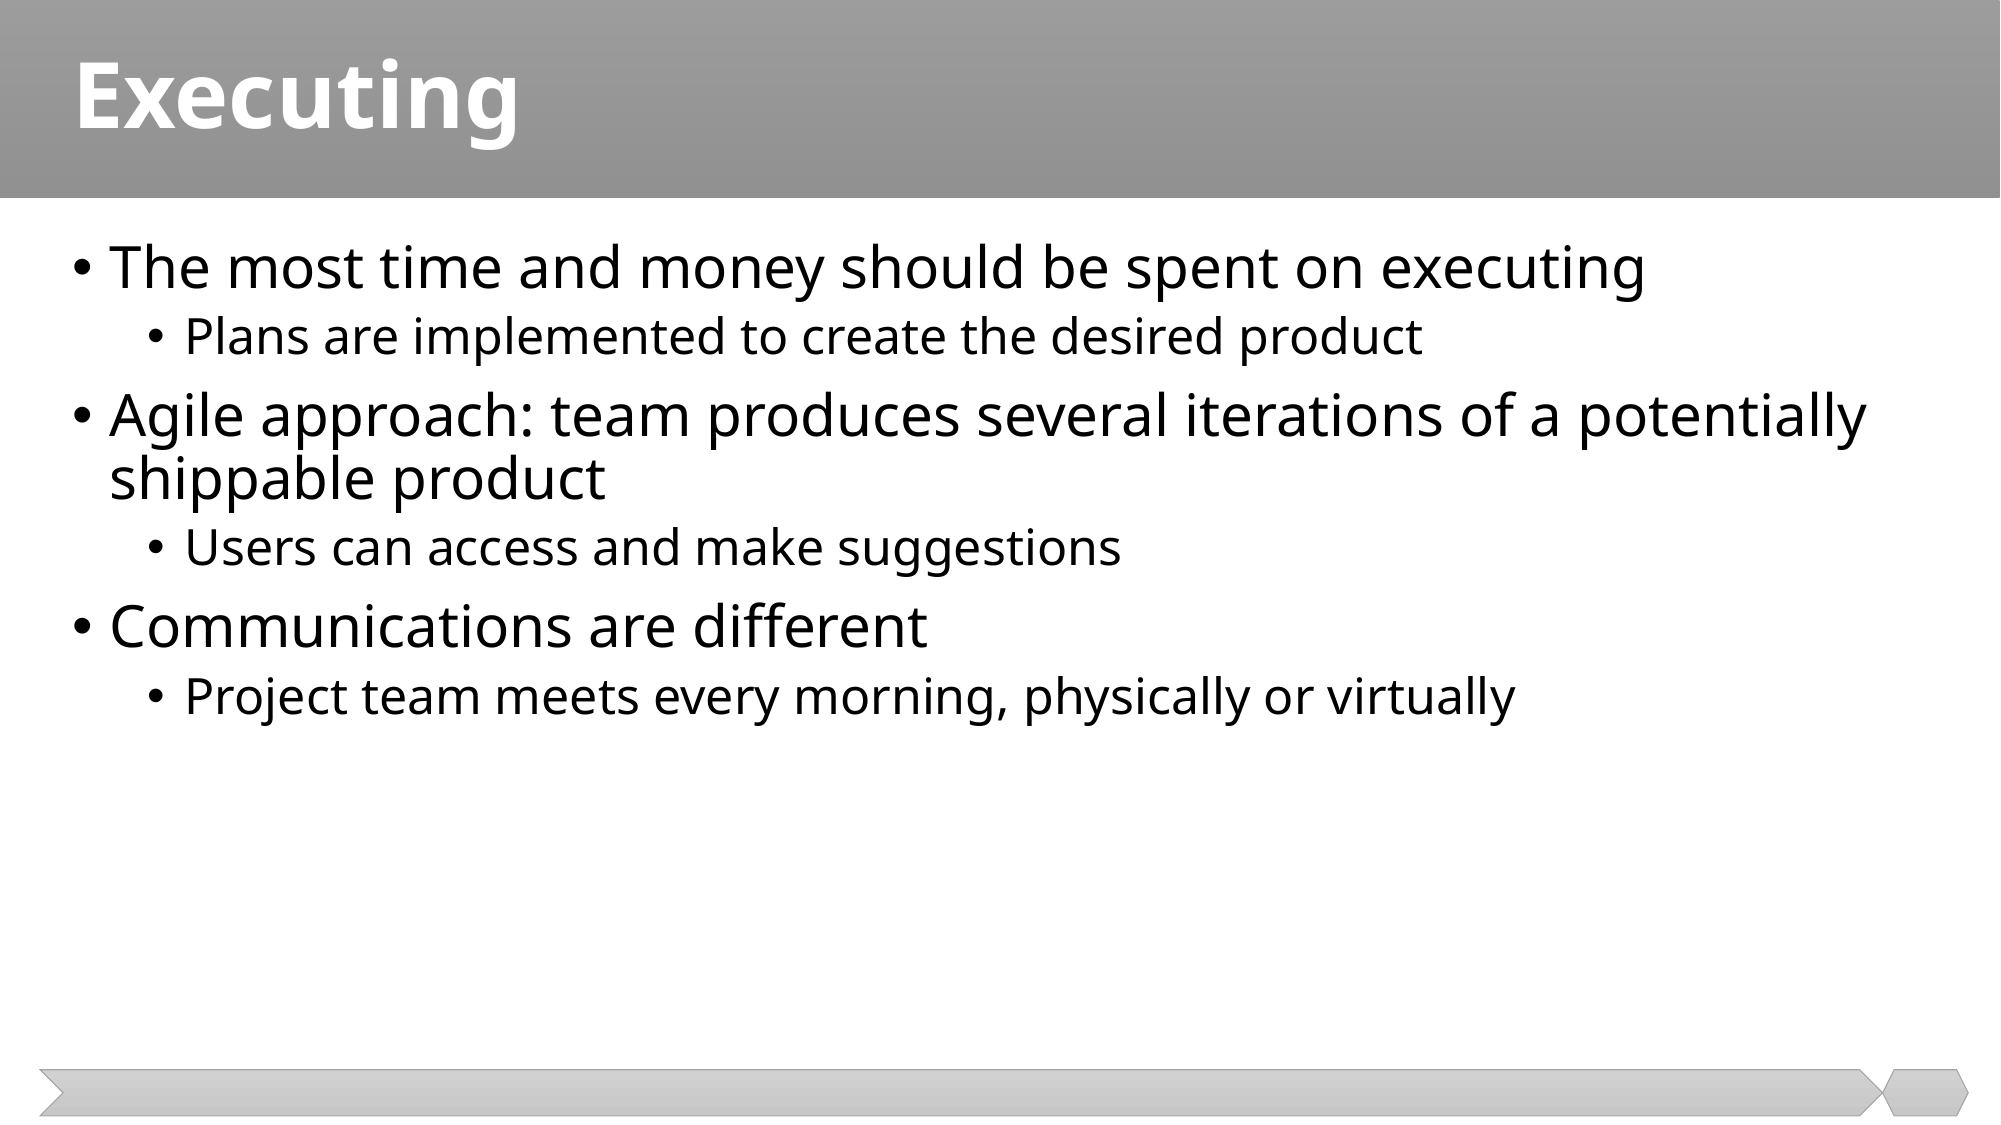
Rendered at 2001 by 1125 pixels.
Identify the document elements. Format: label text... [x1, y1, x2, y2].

title Executing [56, 0, 1969, 199]
list The most time and money should be spent on executing Plans are implemented to create the desired product Agile approach: team produces several iterations of a potentially shippable product Users can access and make suggestions Communications are different Project team meets every morning, physically or virtually [56, 230, 1969, 1010]
